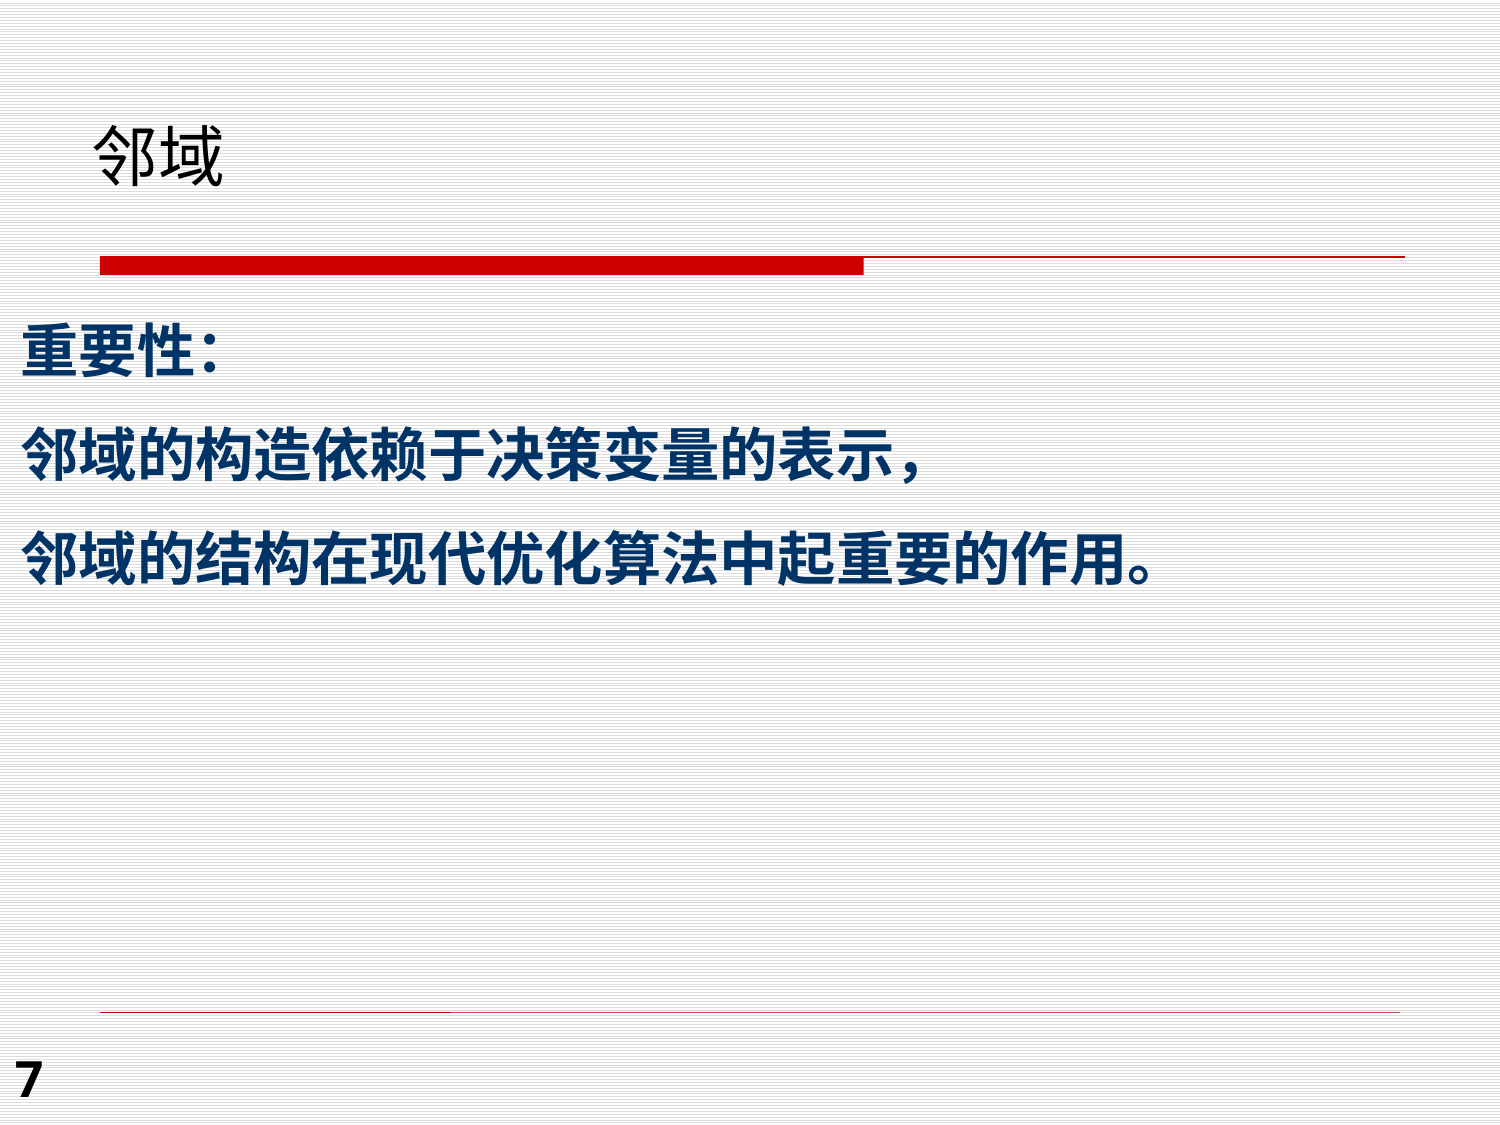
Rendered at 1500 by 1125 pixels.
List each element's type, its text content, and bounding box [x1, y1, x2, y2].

list 重要性： 邻域的构造依赖于决策变量的表示， 邻域的结构在现代优化算法中起重要的作用。 [5, 279, 1424, 1118]
title 邻域 [76, 106, 1095, 202]
